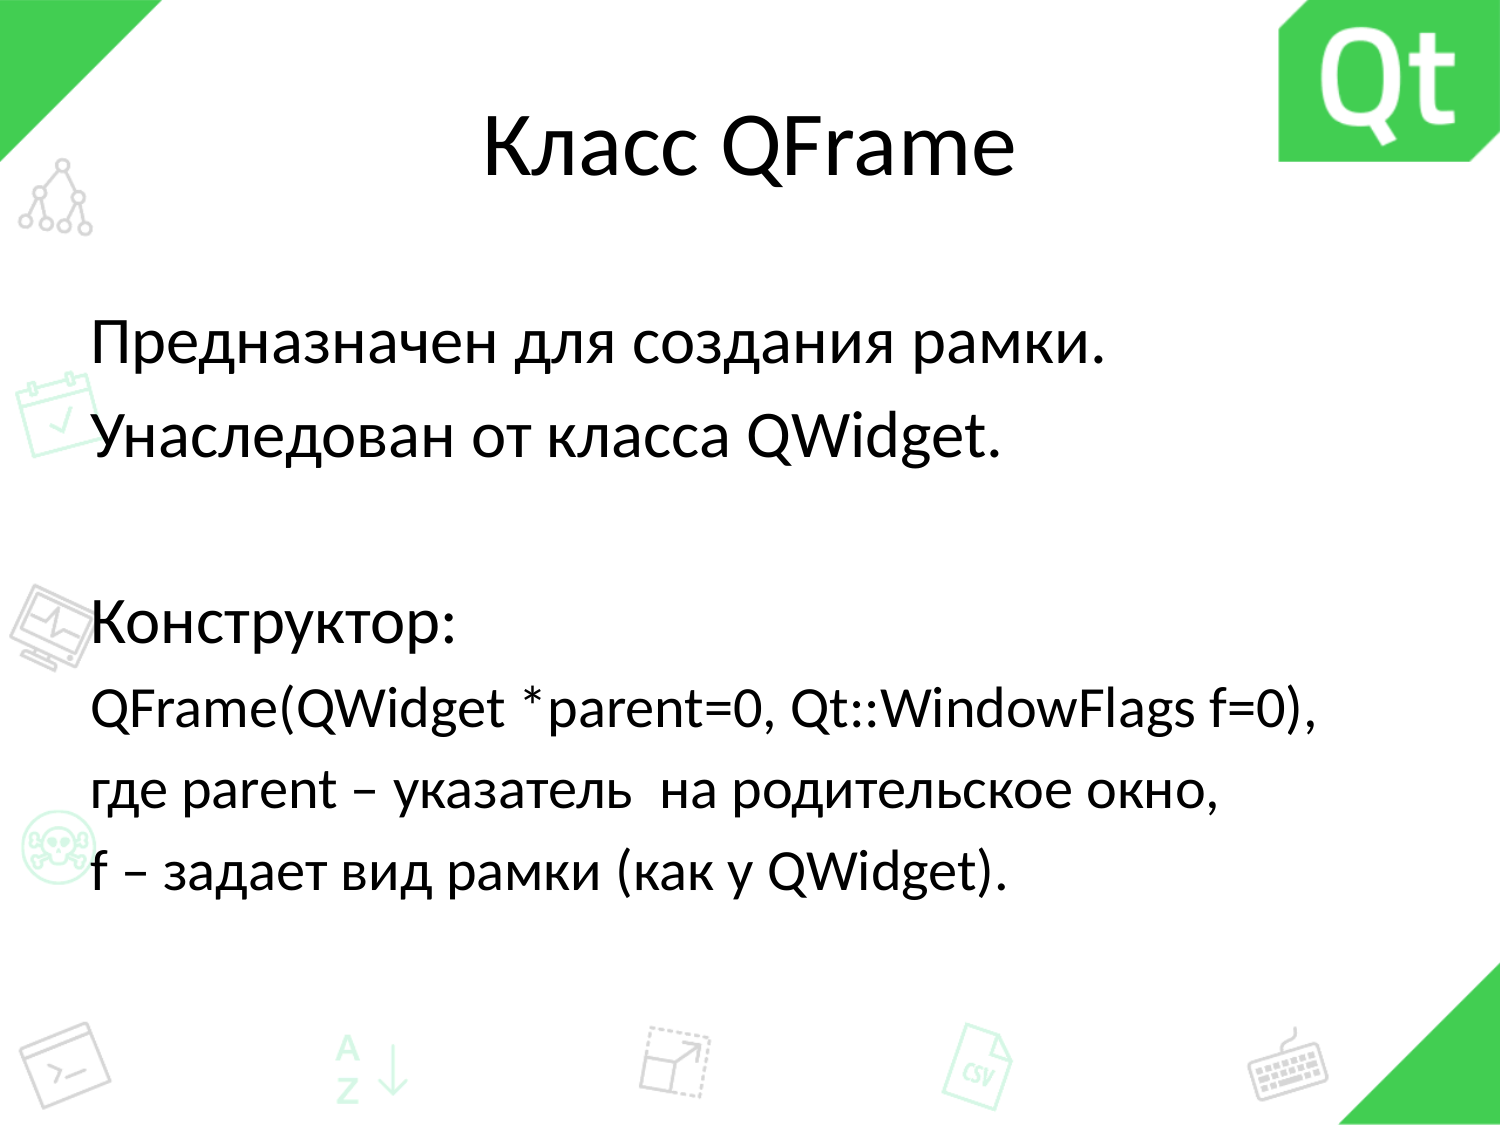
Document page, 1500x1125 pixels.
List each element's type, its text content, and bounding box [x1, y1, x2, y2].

title Класс QFrame [75, 45, 1425, 196]
list Предназначен для создания рамки. Унаследован от класса QWidget. Конструктор: QFrame(QWidget *parent=0, Qt::WindowFlags f=0), где parent – указатель на родительское окно, f – задает вид рамки (как у QWidget). [75, 196, 1425, 1083]
picture [0, 0, 1500, 1125]
